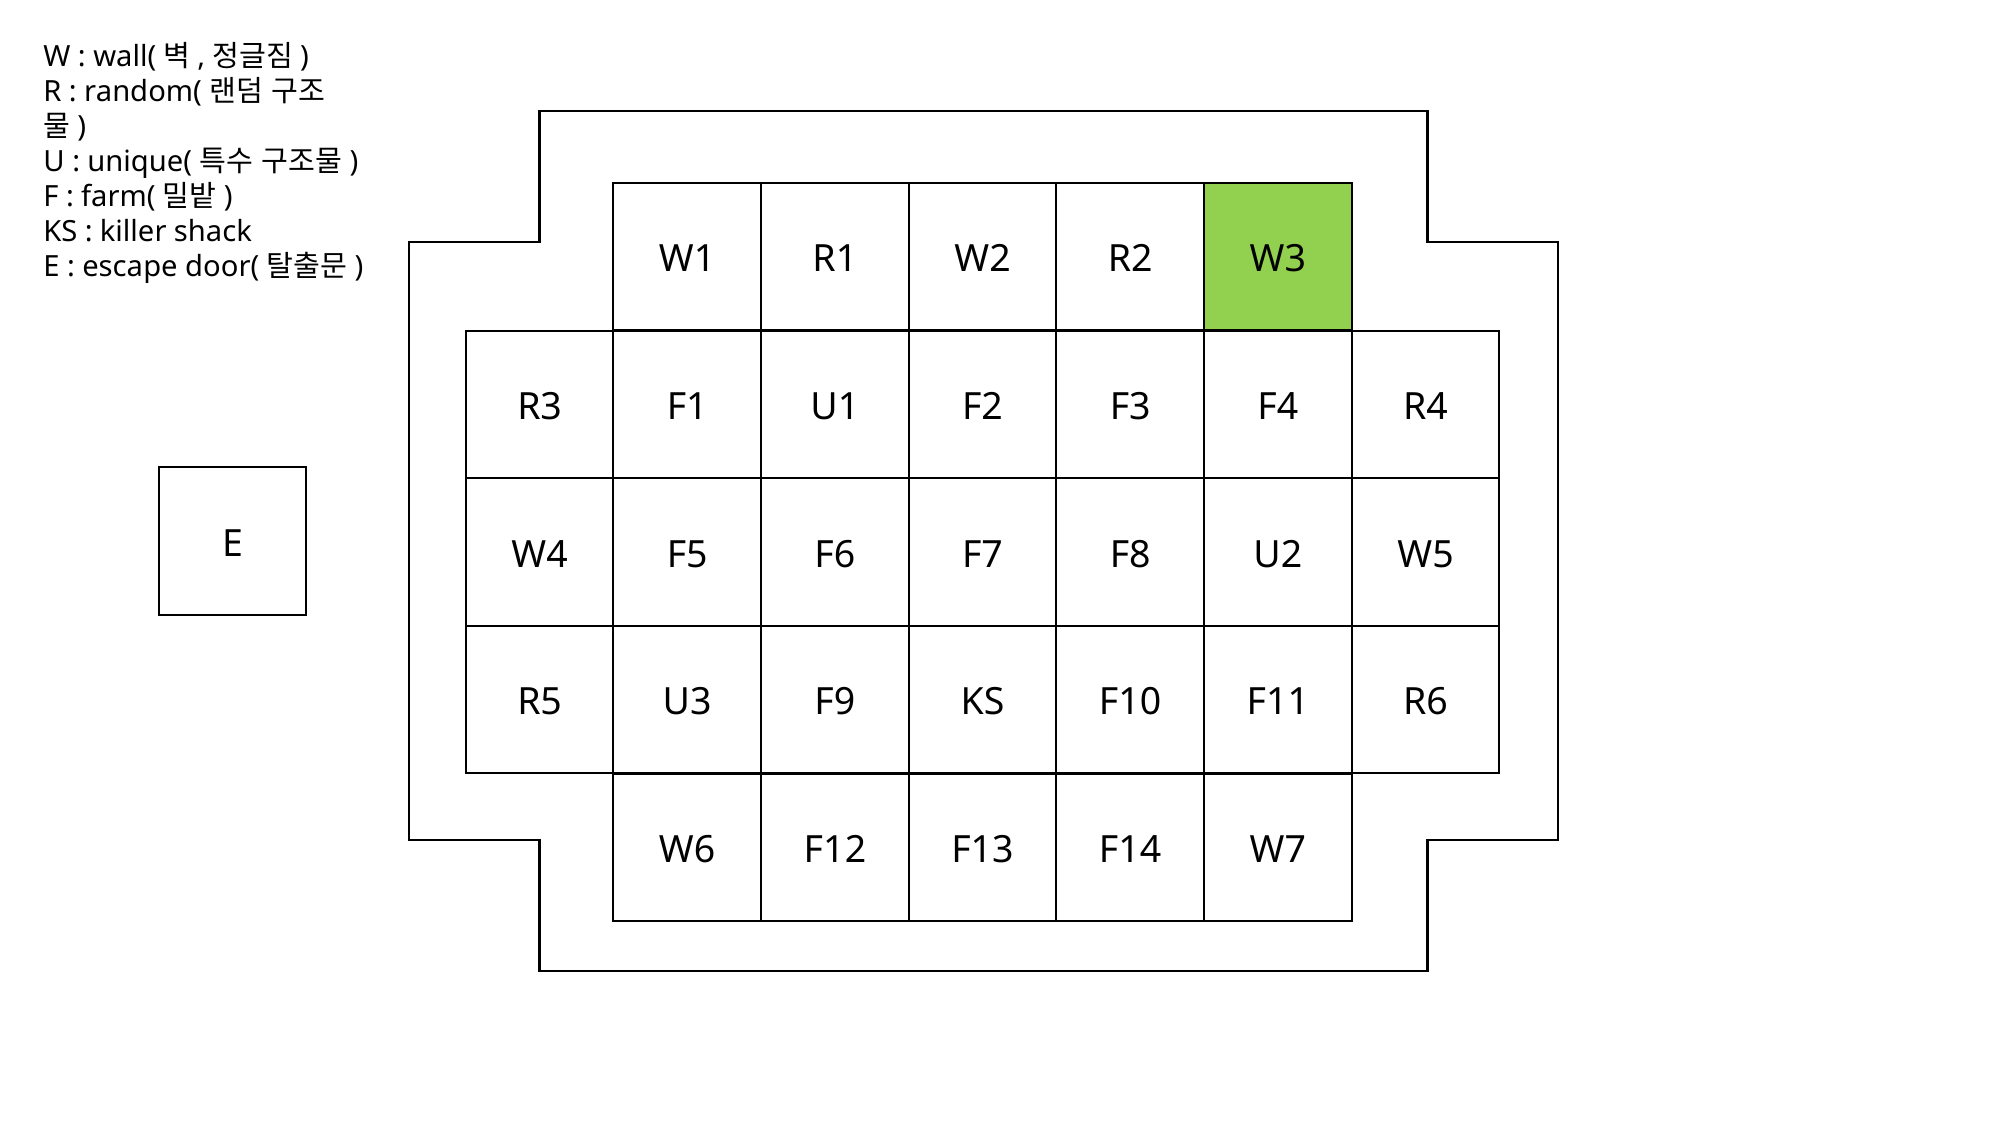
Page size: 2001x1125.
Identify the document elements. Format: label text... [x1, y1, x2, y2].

text_box R3 [465, 330, 612, 479]
text_box F12 [760, 774, 908, 922]
text_box F1 [612, 330, 760, 479]
text_box F4 [1203, 330, 1351, 479]
text_box F9 [760, 625, 908, 774]
text_box KS [908, 625, 1055, 774]
text_box E [158, 466, 307, 616]
text_box F3 [1055, 330, 1203, 479]
text_box F14 [1055, 774, 1203, 922]
text_box F13 [908, 774, 1055, 922]
text_box U2 [1203, 479, 1351, 625]
text_box W3 [1203, 182, 1353, 330]
text_box W4 [465, 479, 612, 625]
text_box R2 [1055, 182, 1203, 330]
text_box W2 [908, 182, 1055, 330]
text_box W1 [612, 182, 760, 330]
text_box R5 [465, 625, 612, 774]
text_box F8 [1055, 479, 1203, 625]
text_box [408, 110, 1559, 972]
text_box W5 [1351, 479, 1500, 625]
text_box U1 [760, 330, 908, 479]
text_box F6 [760, 479, 908, 625]
text_box F2 [908, 330, 1055, 479]
text_box F10 [1055, 625, 1203, 774]
text_box R6 [1351, 625, 1500, 774]
text_box F5 [612, 479, 760, 625]
text_box W : wall(벽,정글짐) R : random(랜덤 구조물) U : unique(특수 구조물) F : farm(밀밭) KS : killer shack E : escape door(탈출문) [28, 29, 380, 290]
text_box W7 [1203, 774, 1353, 922]
text_box F11 [1203, 625, 1351, 774]
text_box W6 [612, 774, 760, 922]
text_box R1 [760, 182, 908, 330]
text_box F7 [908, 479, 1055, 625]
text_box U3 [612, 625, 760, 774]
text_box R4 [1351, 330, 1500, 479]
